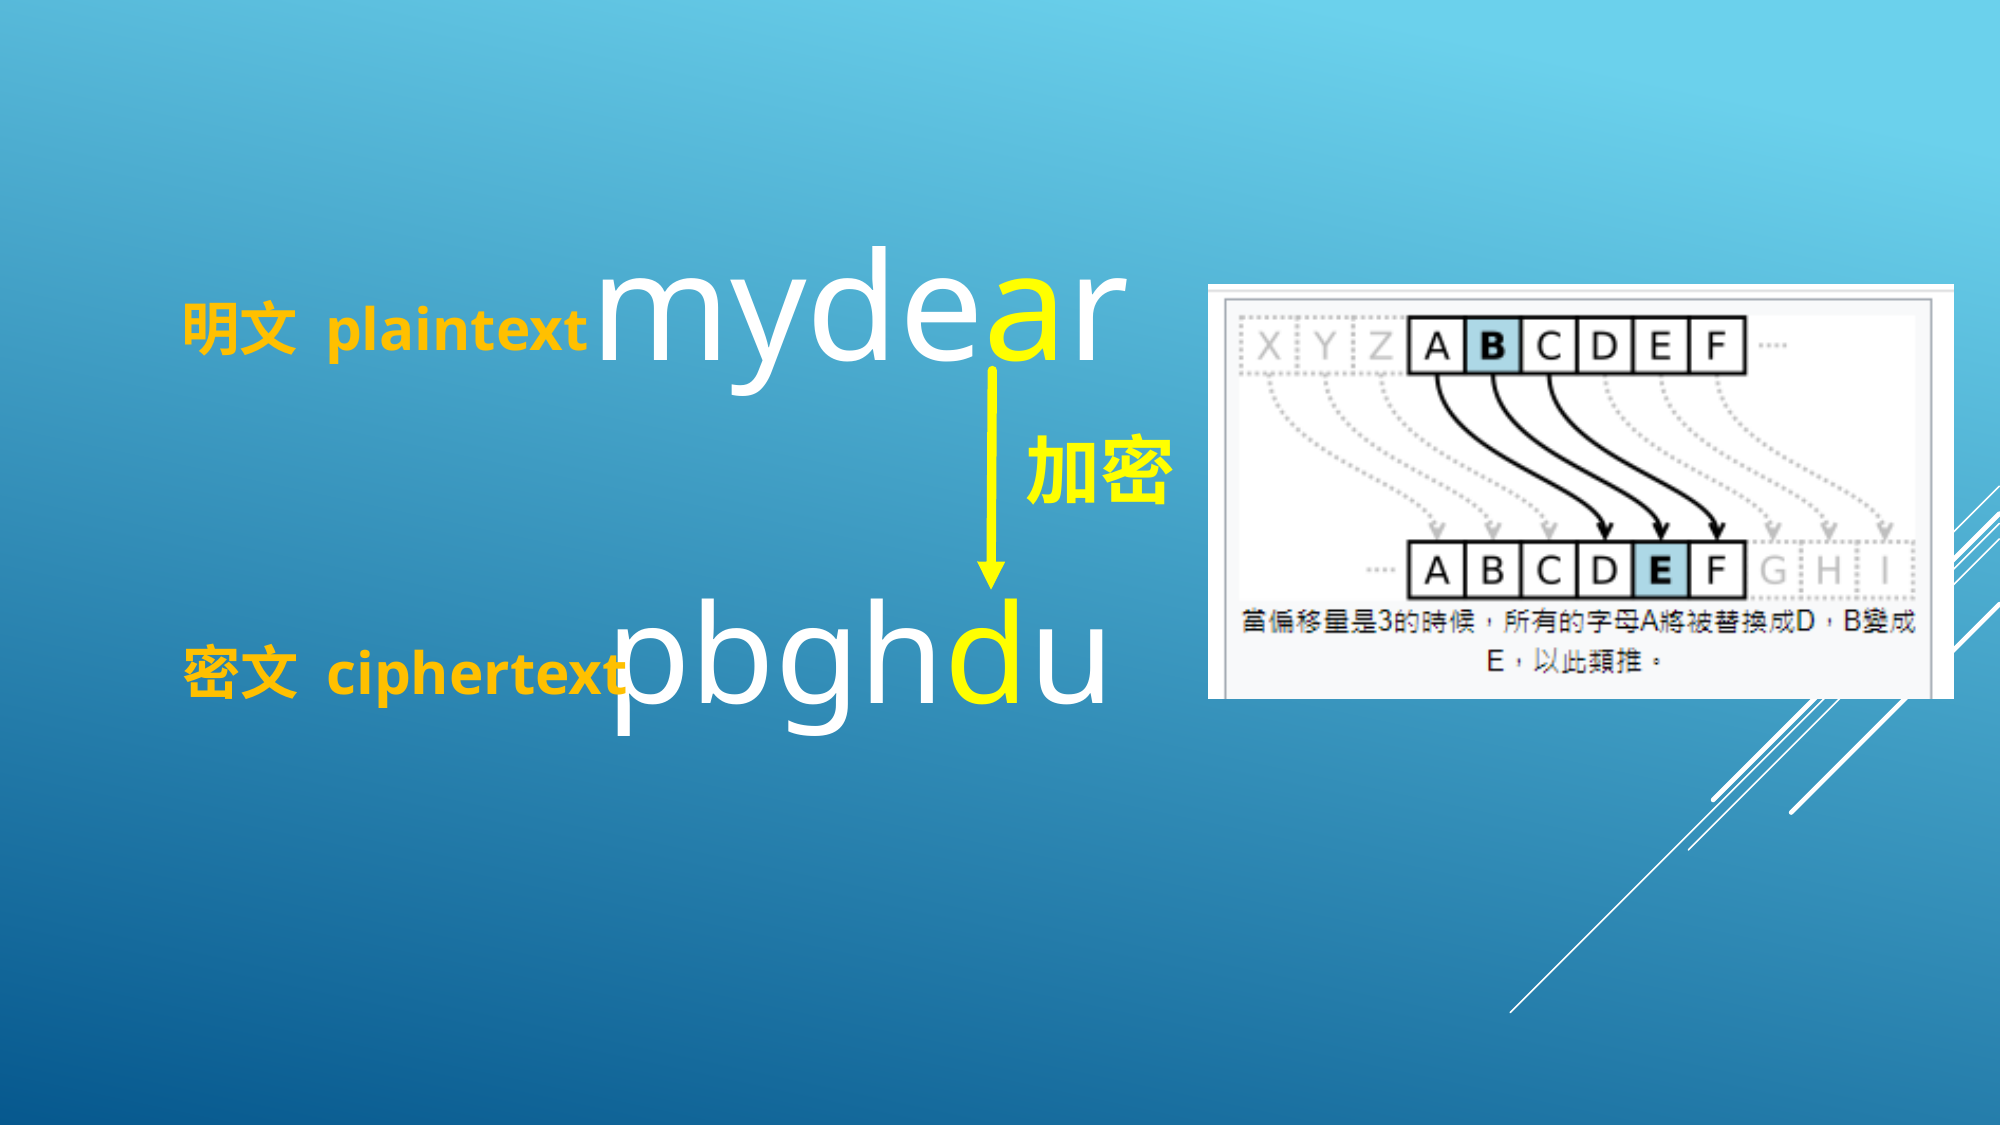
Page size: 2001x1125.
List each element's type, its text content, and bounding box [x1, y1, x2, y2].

text_box 密文 ciphertext [168, 628, 643, 714]
text_box pbghdu [591, 558, 1129, 739]
text_box mydear [575, 202, 1145, 398]
text_box 加密 [1010, 416, 1191, 522]
text_box 明文 plaintext [166, 284, 604, 370]
picture [1208, 284, 1954, 699]
